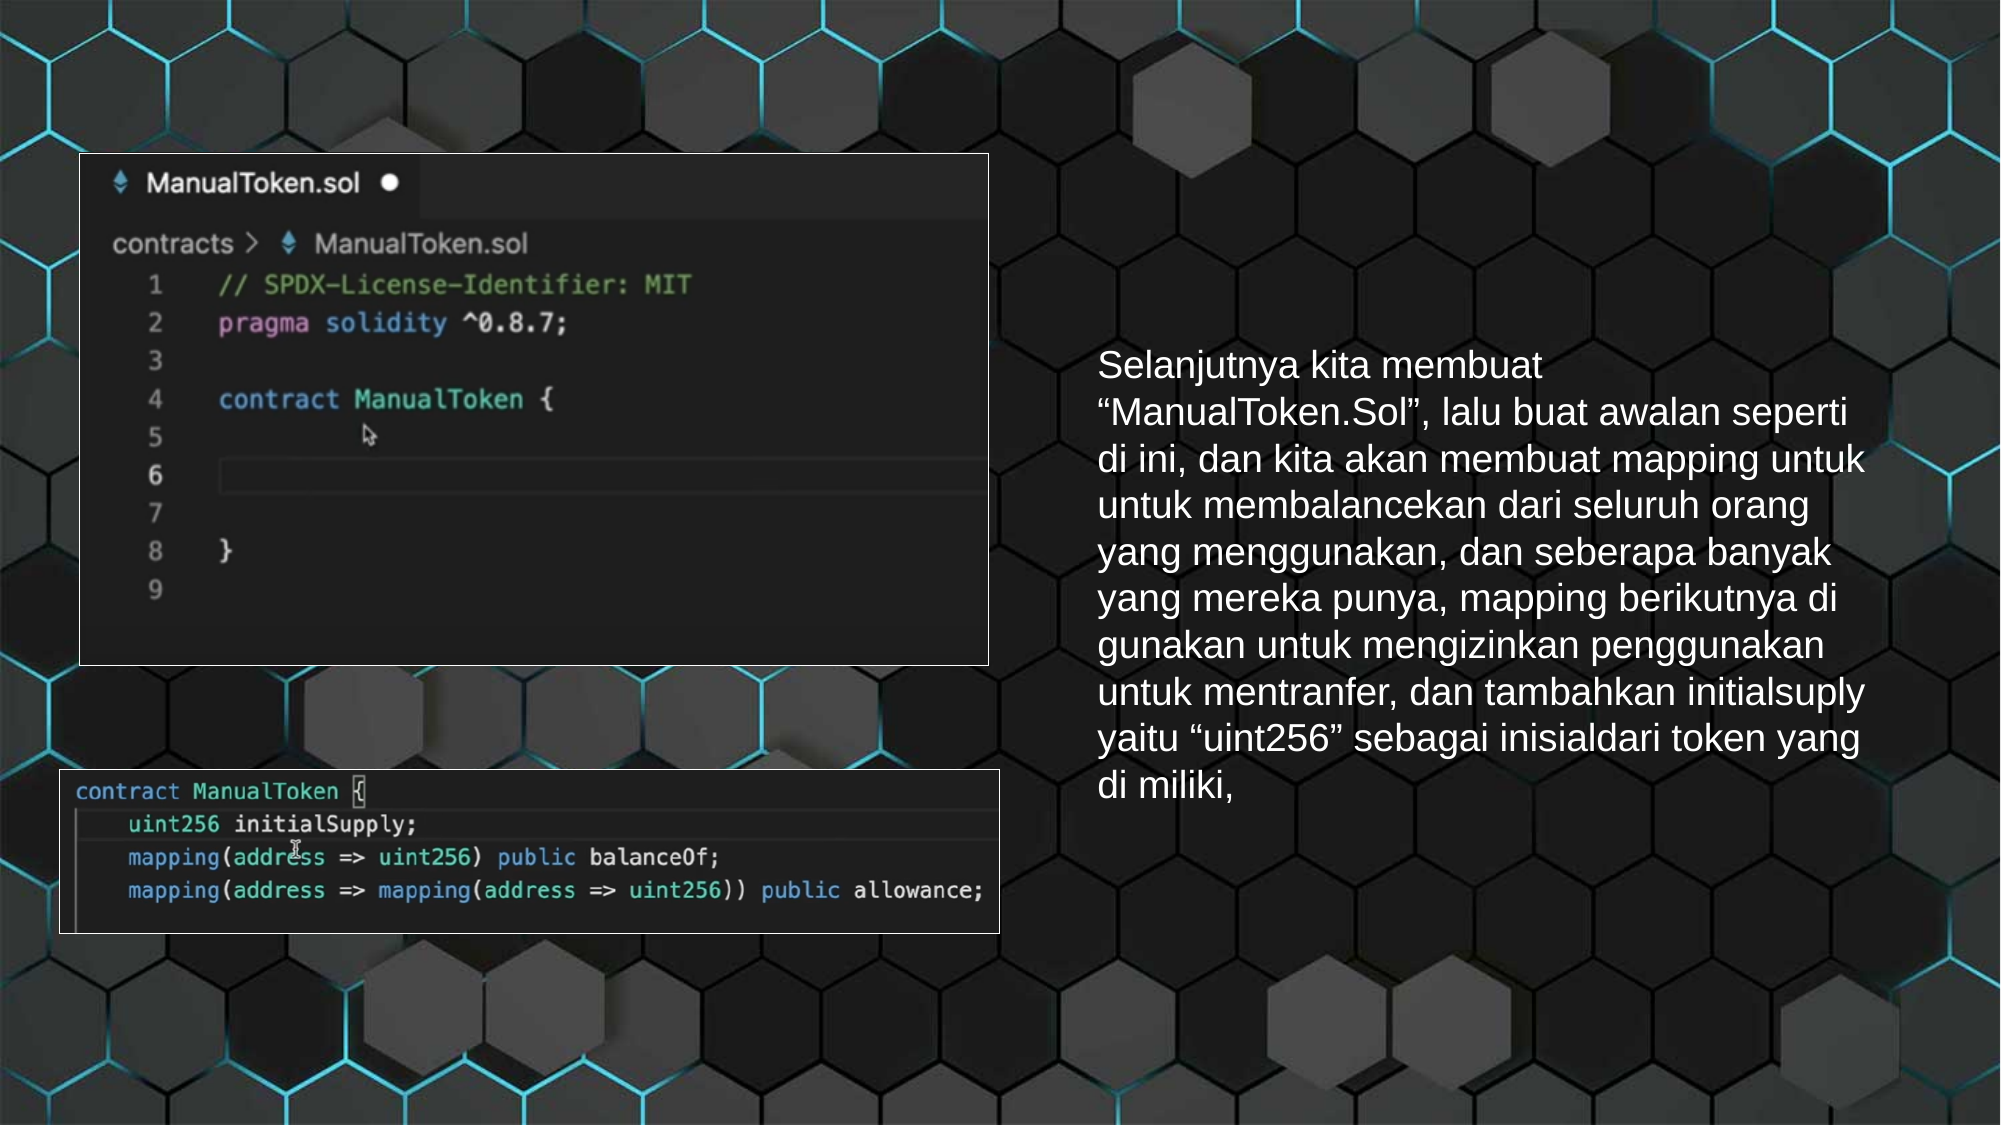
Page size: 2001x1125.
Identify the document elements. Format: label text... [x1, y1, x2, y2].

text_box Selanjutnya kita membuat “ManualToken.Sol”, lalu buat awalan seperti di ini, dan kita akan membuat mapping untuk untuk membalancekan dari seluruh orang yang menggunakan, dan seberapa banyak yang mereka punya, mapping berikutnya di gunakan untuk mengizinkan penggunakan untuk mentranfer, dan tambahkan initialsuply yaitu “uint256” sebagai inisialdari token yang di miliki, [1082, 332, 1900, 814]
picture [0, 0, 2001, 1125]
